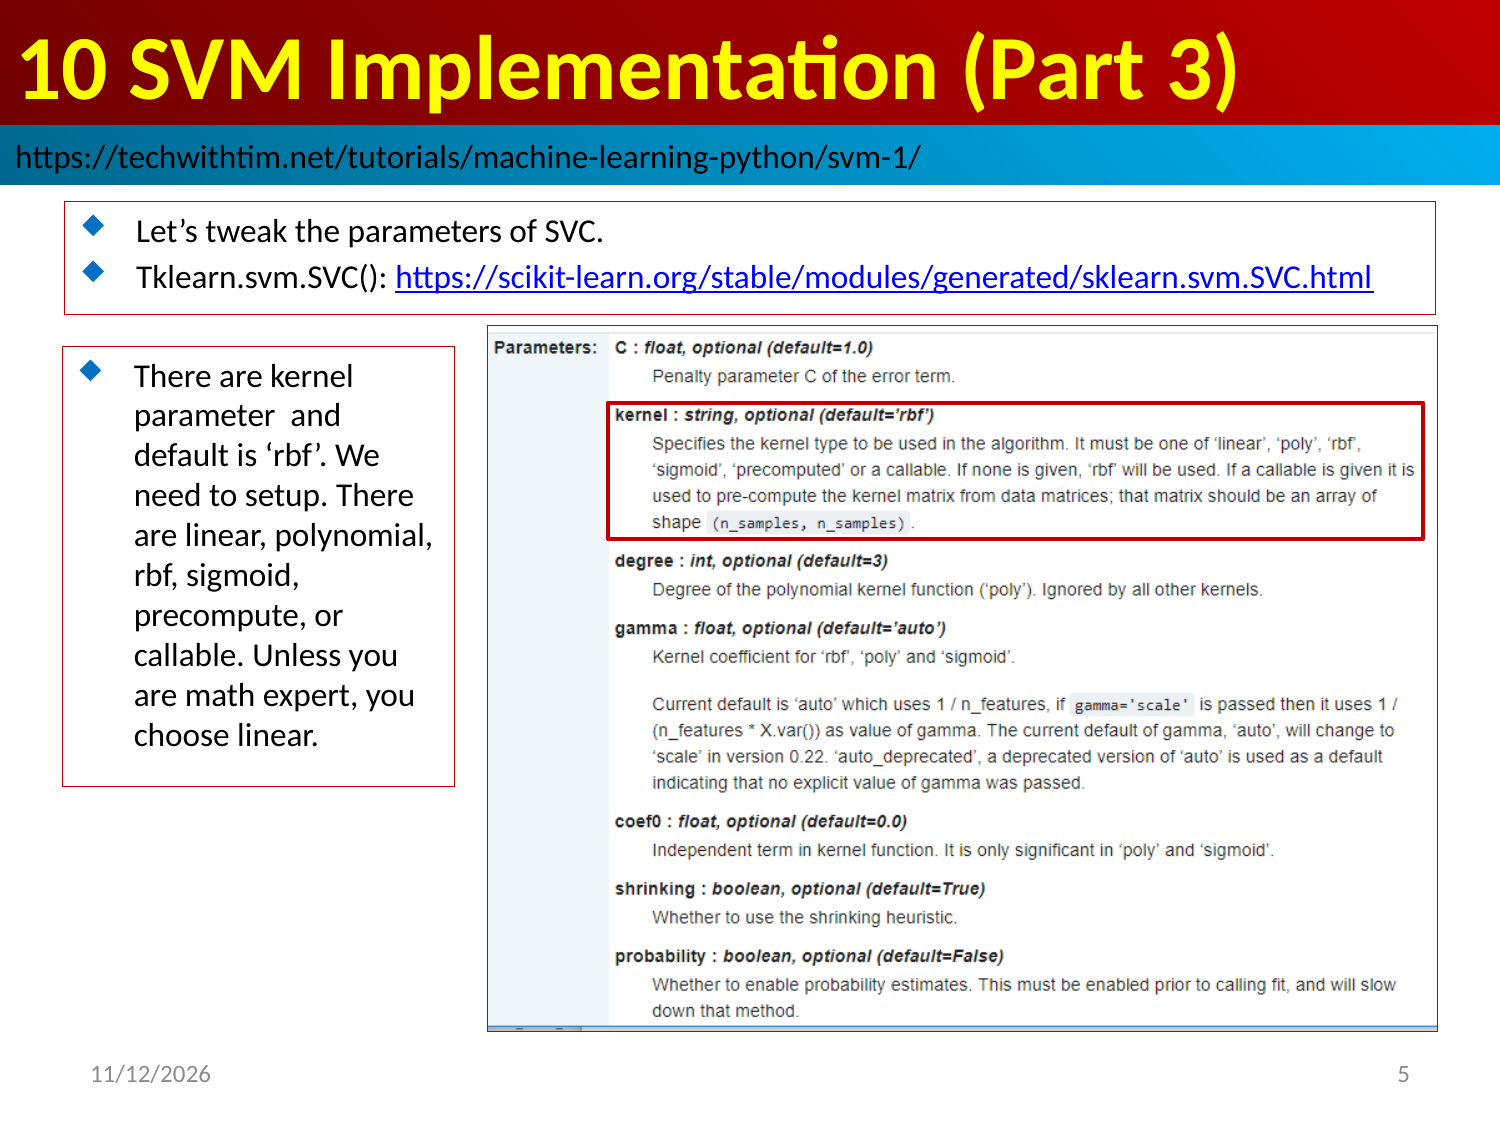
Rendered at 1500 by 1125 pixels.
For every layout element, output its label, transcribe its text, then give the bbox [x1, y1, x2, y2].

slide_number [75, 1042, 425, 1103]
subtitle Let’s tweak the parameters of SVC. Tklearn.svm.SVC(): https://scikit-learn.org/stable/modules/generated/sklearn.svm.SVC.html [64, 201, 1436, 315]
title 10 SVM Implementation (Part 3) [0, 0, 1500, 125]
slide_number 5 [1074, 1042, 1425, 1103]
text_box https://techwithtim.net/tutorials/machine-learning-python/svm-1/ [0, 125, 1500, 185]
text_box There are kernel parameter and default is ‘rbf’. We need to setup. There are linear, polynomial, rbf, sigmoid, precompute, or callable. Unless you are math expert, you choose linear. [62, 346, 455, 787]
picture [487, 324, 1438, 1033]
